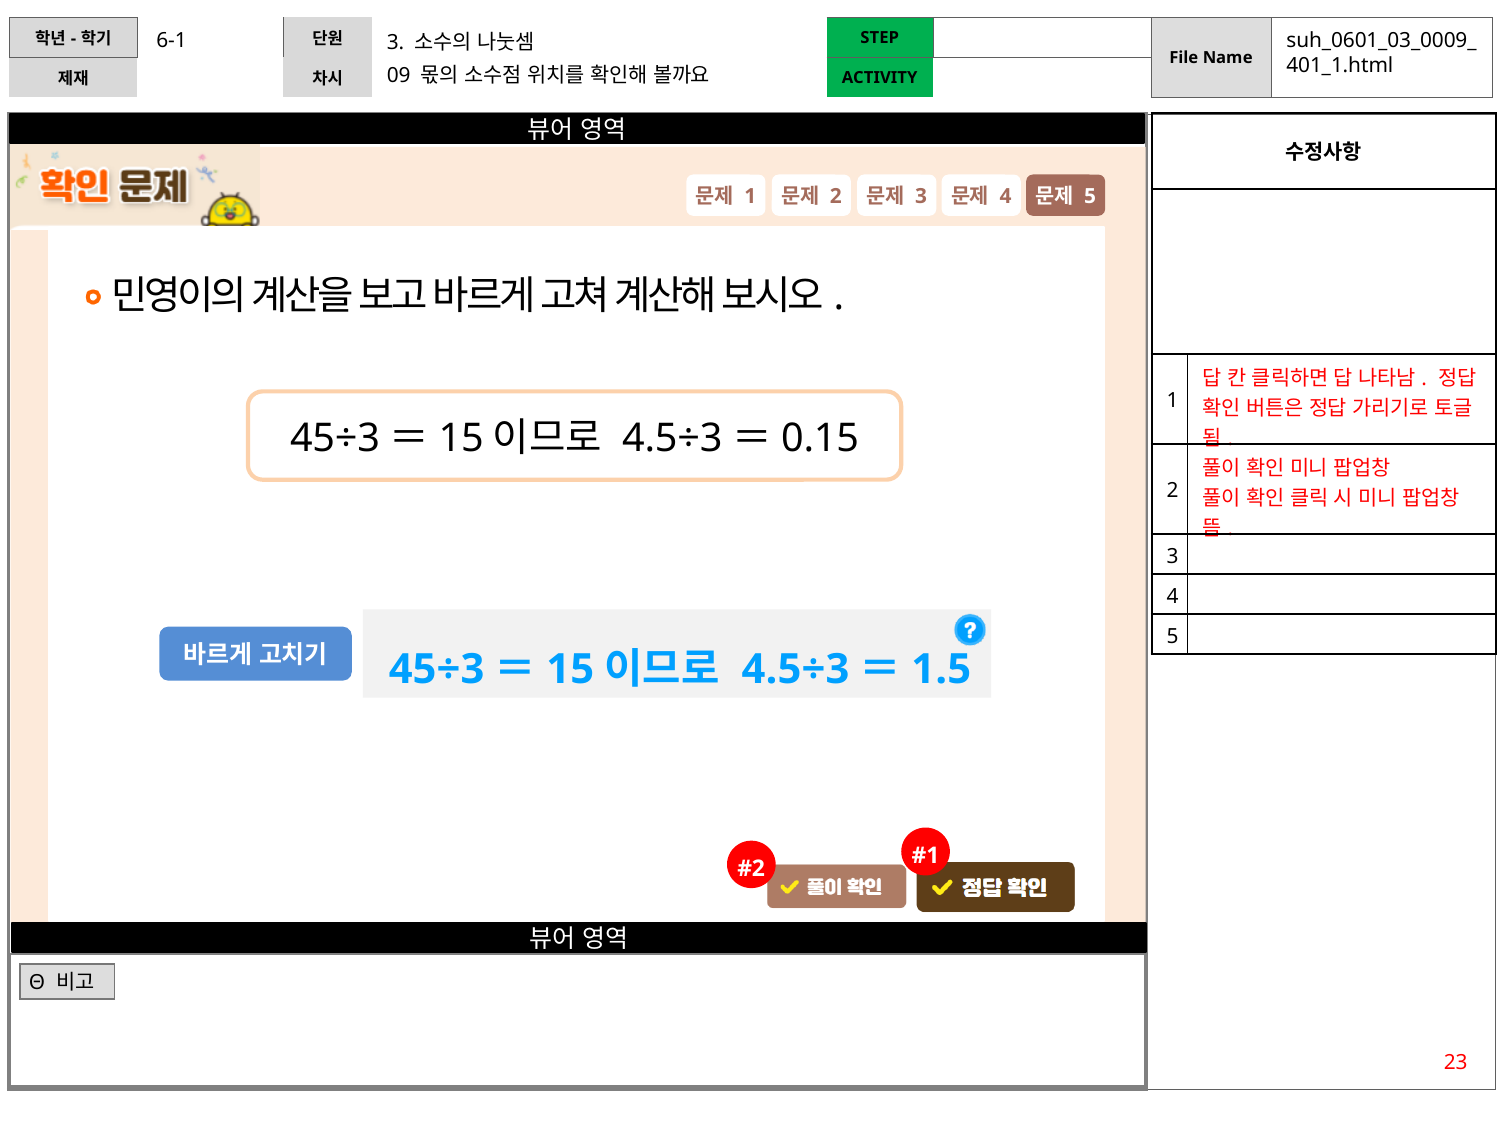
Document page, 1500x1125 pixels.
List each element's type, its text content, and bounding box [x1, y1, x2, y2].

table_cell [1188, 535, 1495, 573]
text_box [159, 626, 353, 681]
picture [82, 285, 103, 307]
table_header 수정사항 [1153, 114, 1495, 188]
table_cell 풀이 확인 미니 팝업창 풀이 확인 클릭 시 미니 팝업창 뜸. [1188, 445, 1495, 533]
text_box #2 [724, 838, 778, 891]
text_box suh_0601_03_0009_401_1.html [1271, 18, 1500, 84]
picture [953, 612, 986, 646]
picture [10, 144, 260, 230]
text_box 45÷3＝15이므로 4.5÷3＝1.5 [362, 609, 992, 698]
table_cell [1153, 190, 1495, 353]
picture [764, 861, 907, 910]
table_cell [1188, 575, 1495, 613]
text_box 6-1 [141, 18, 284, 55]
text_box 3. 소수의 나눗셈 [372, 21, 715, 57]
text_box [686, 174, 1106, 217]
text_box 45÷3＝15이므로 4.5÷3＝0.15 [245, 389, 904, 482]
text_box #1 [899, 825, 952, 861]
table_cell 4 [1153, 575, 1187, 613]
table_cell 5 [1153, 615, 1187, 653]
table_cell 3 [1153, 535, 1187, 573]
table_cell 2 [1153, 445, 1187, 533]
text_box 민영이의 계산을 보고 바르게 고쳐 계산해 보시오. [96, 263, 1117, 326]
table_cell [1188, 615, 1495, 653]
table_cell 1 [1153, 355, 1187, 443]
picture [915, 858, 1078, 913]
text_box 09 몫의 소수점 위치를 확인해 볼까요 [372, 54, 816, 102]
table_cell 답 칸 클릭하면 답 나타남. 정답 확인 버튼은 정답 가리기로 토글 됨. [1188, 355, 1495, 443]
